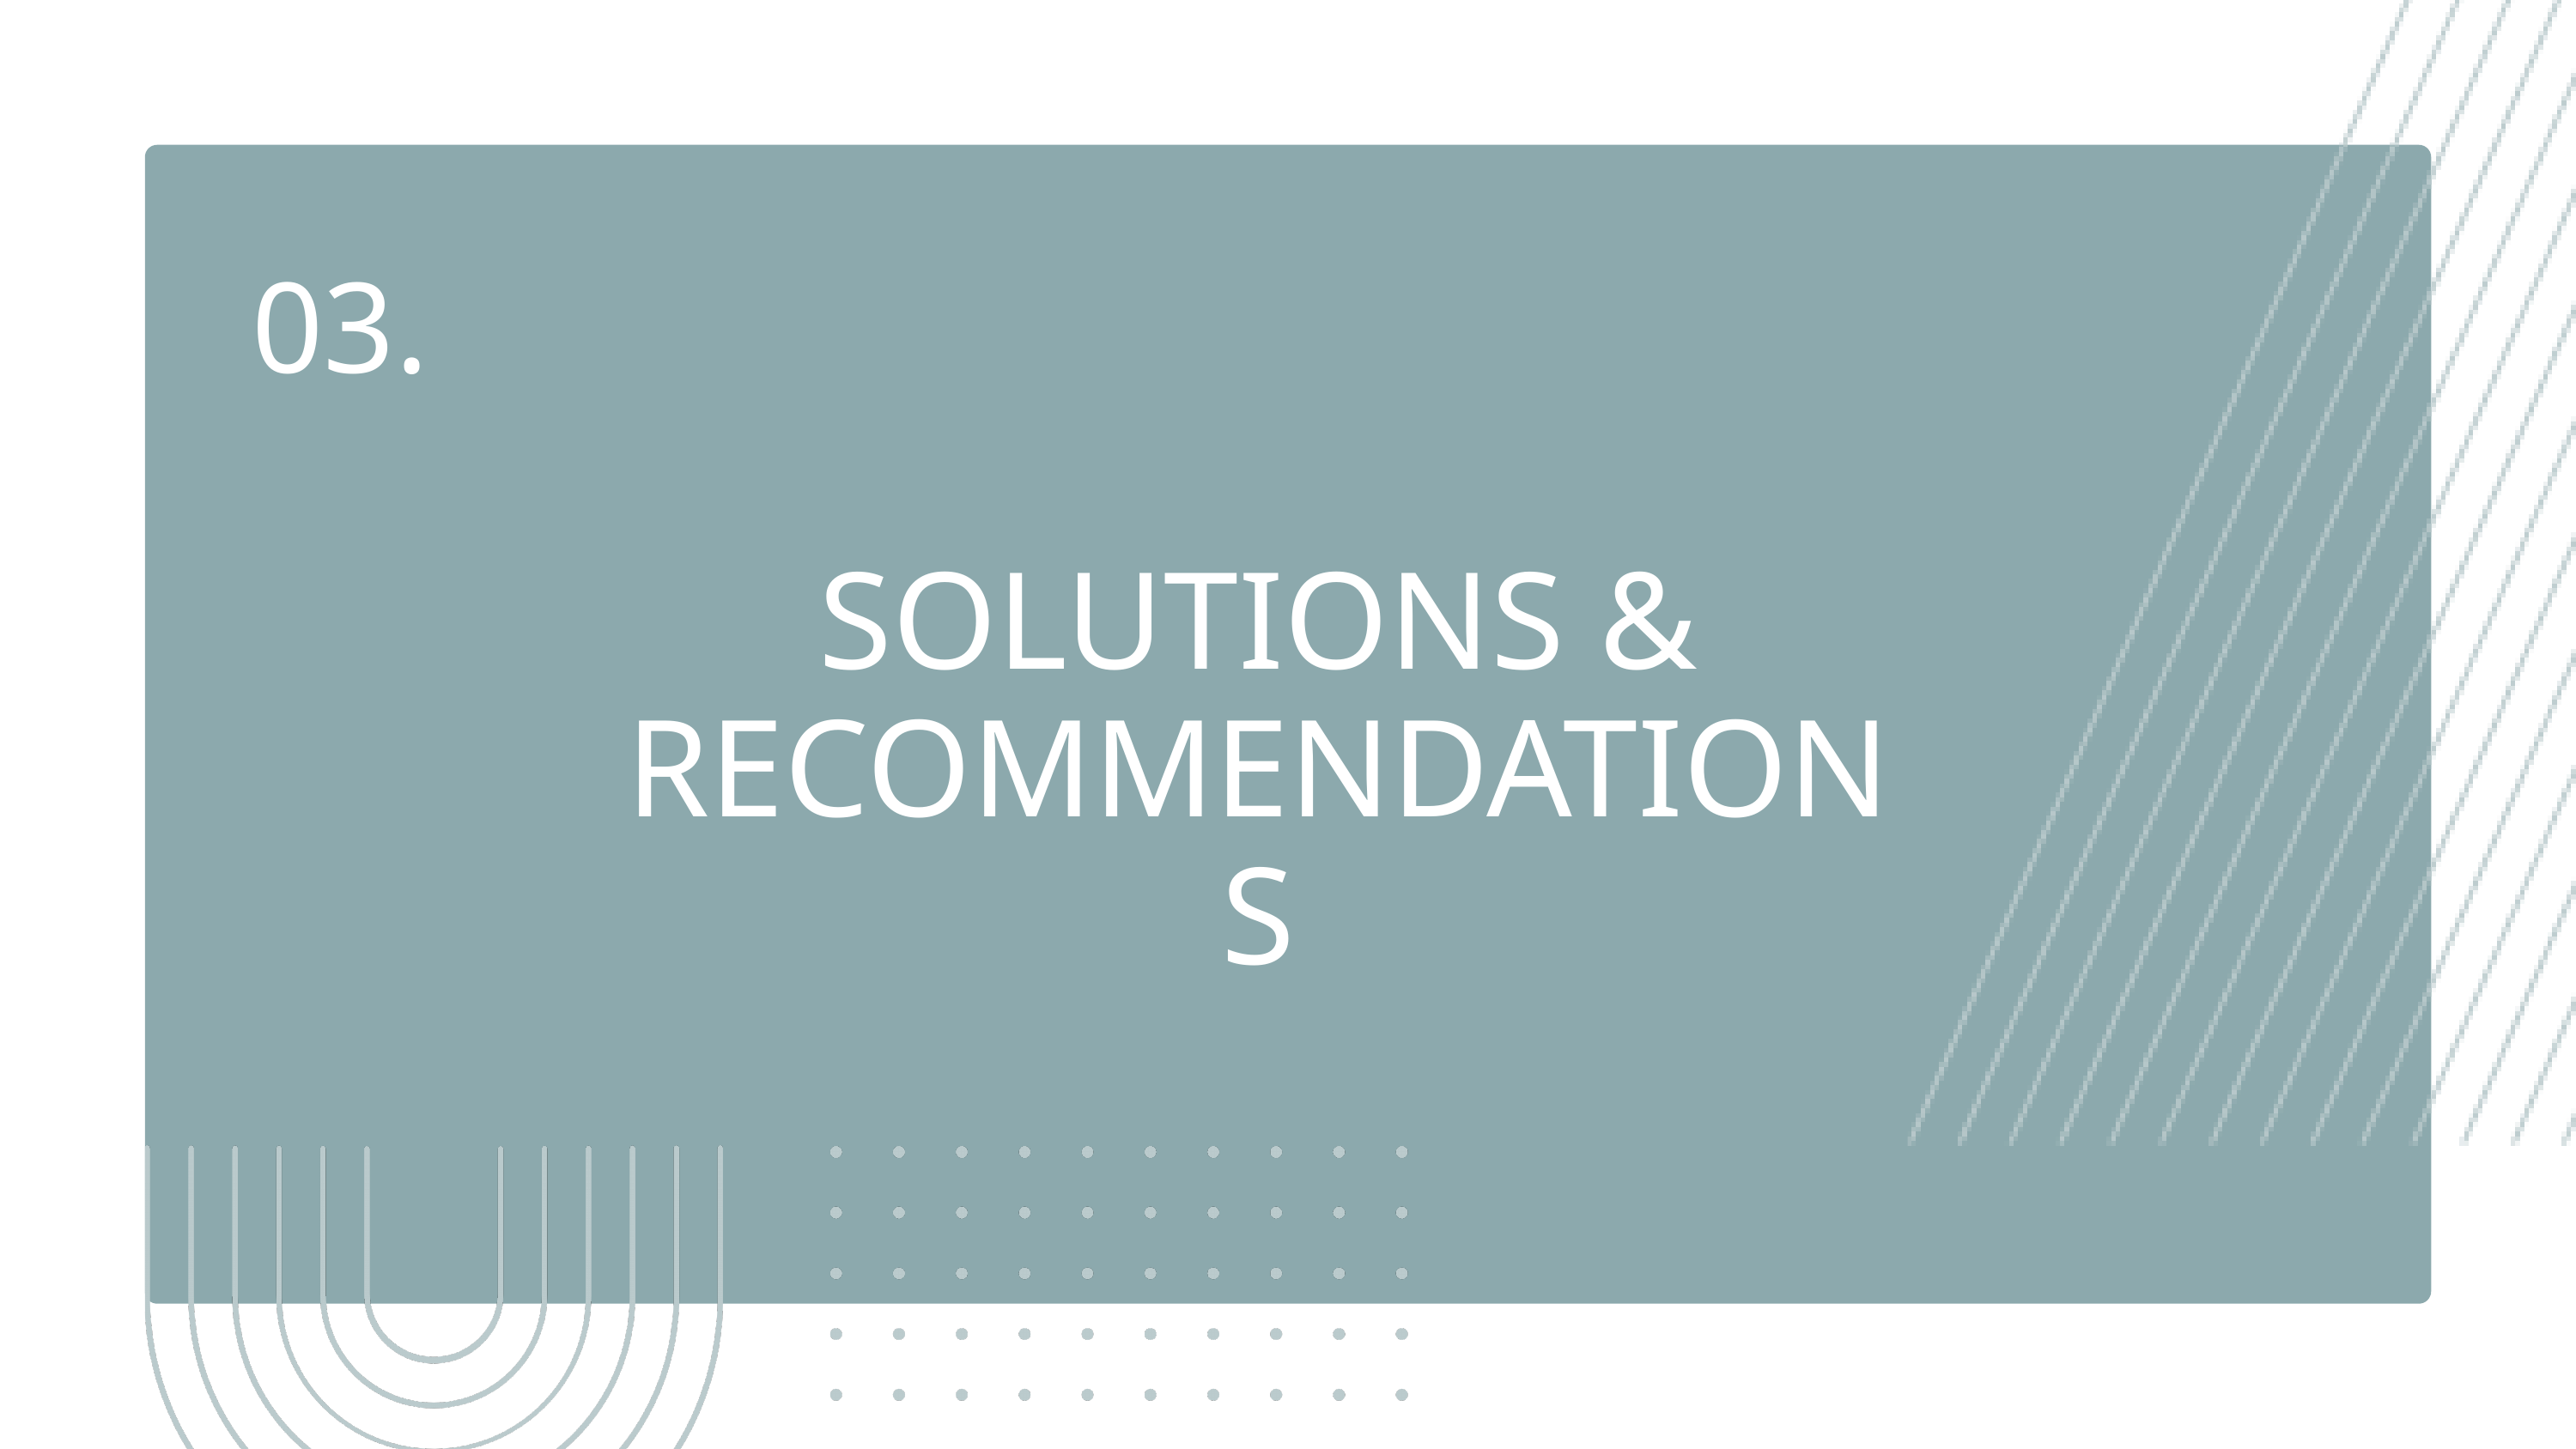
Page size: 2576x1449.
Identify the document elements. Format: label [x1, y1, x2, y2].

text_box [1907, 0, 2576, 1146]
text_box [829, 1311, 1408, 1449]
text_box [144, 1310, 723, 1449]
text_box [144, 144, 2432, 1304]
